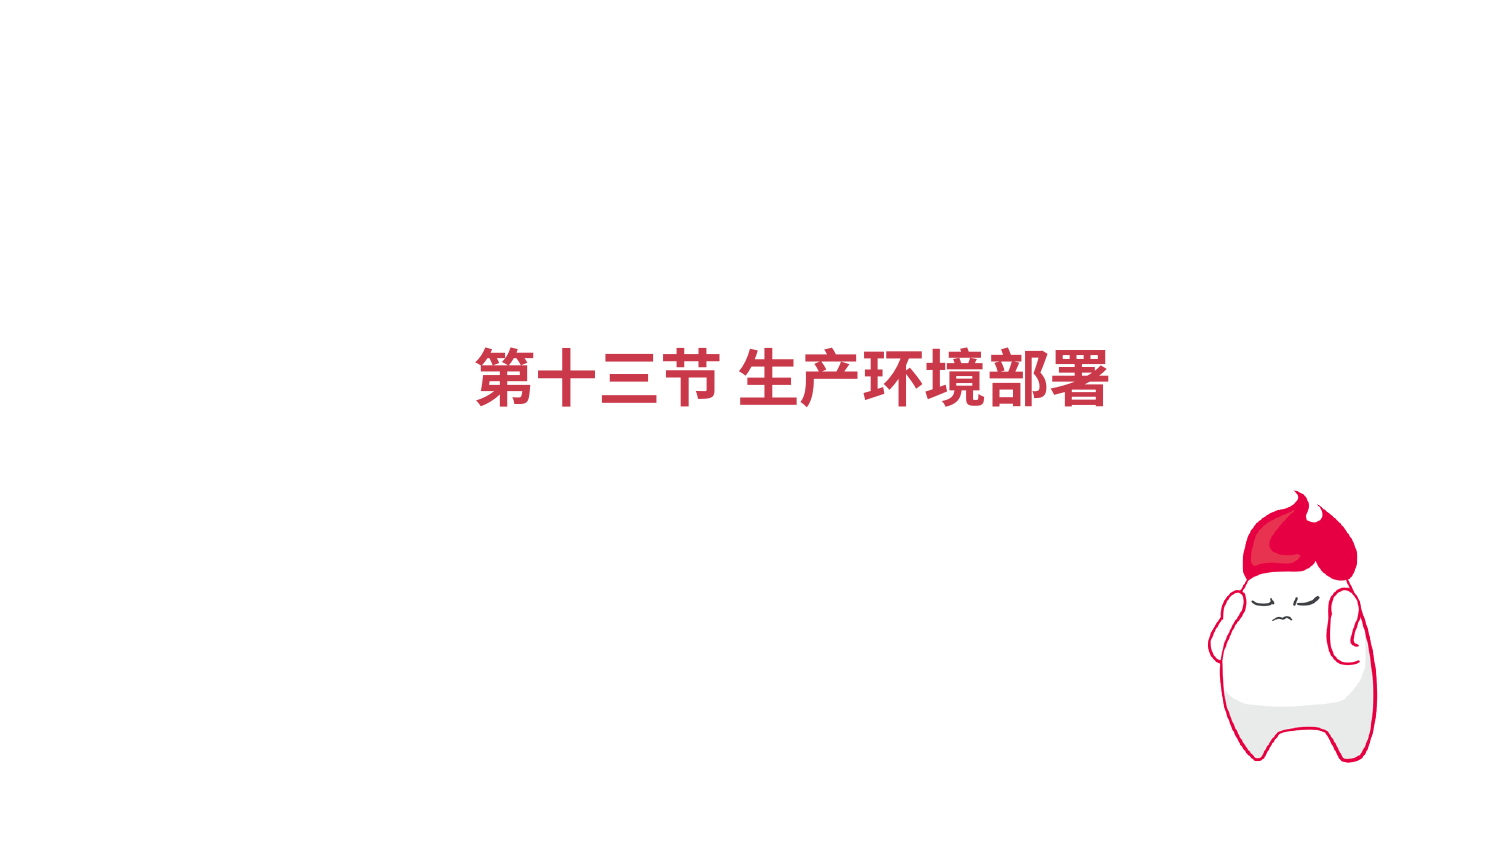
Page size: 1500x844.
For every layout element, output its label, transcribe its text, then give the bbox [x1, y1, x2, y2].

picture [1114, 448, 1478, 812]
text_box 第十三节 生产环境部署 [465, 331, 1120, 421]
